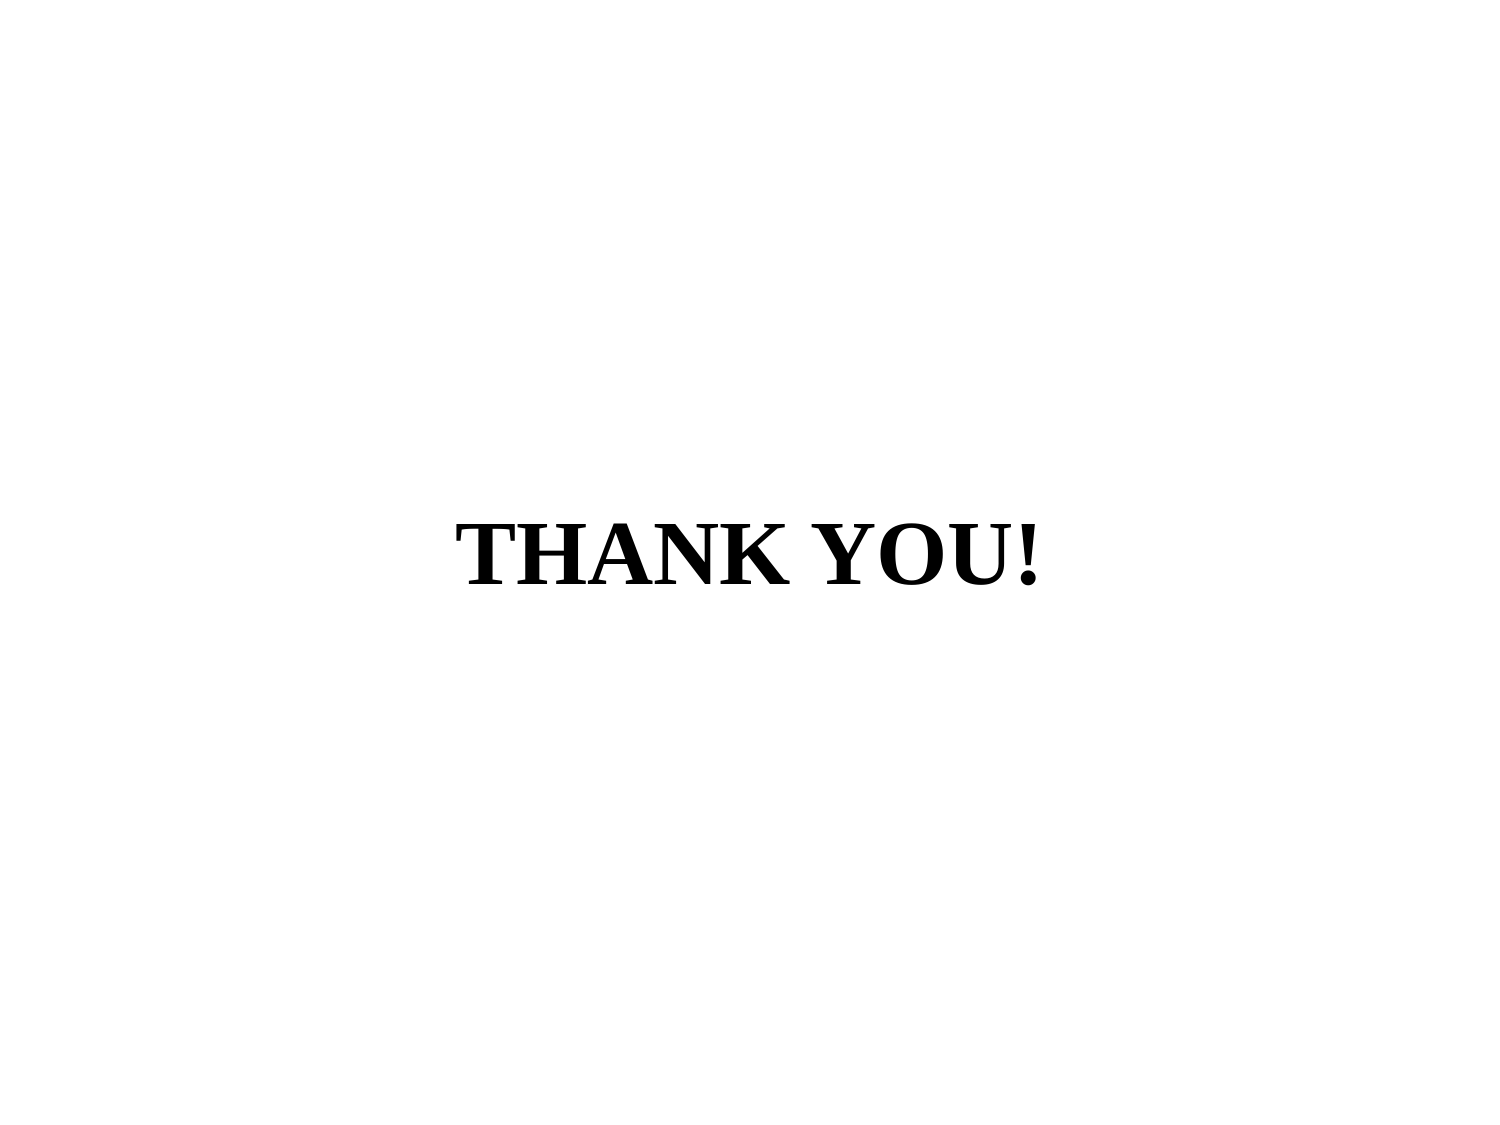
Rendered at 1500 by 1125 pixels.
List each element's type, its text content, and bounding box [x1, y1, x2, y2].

title THANK YOU! [75, 45, 1425, 1050]
